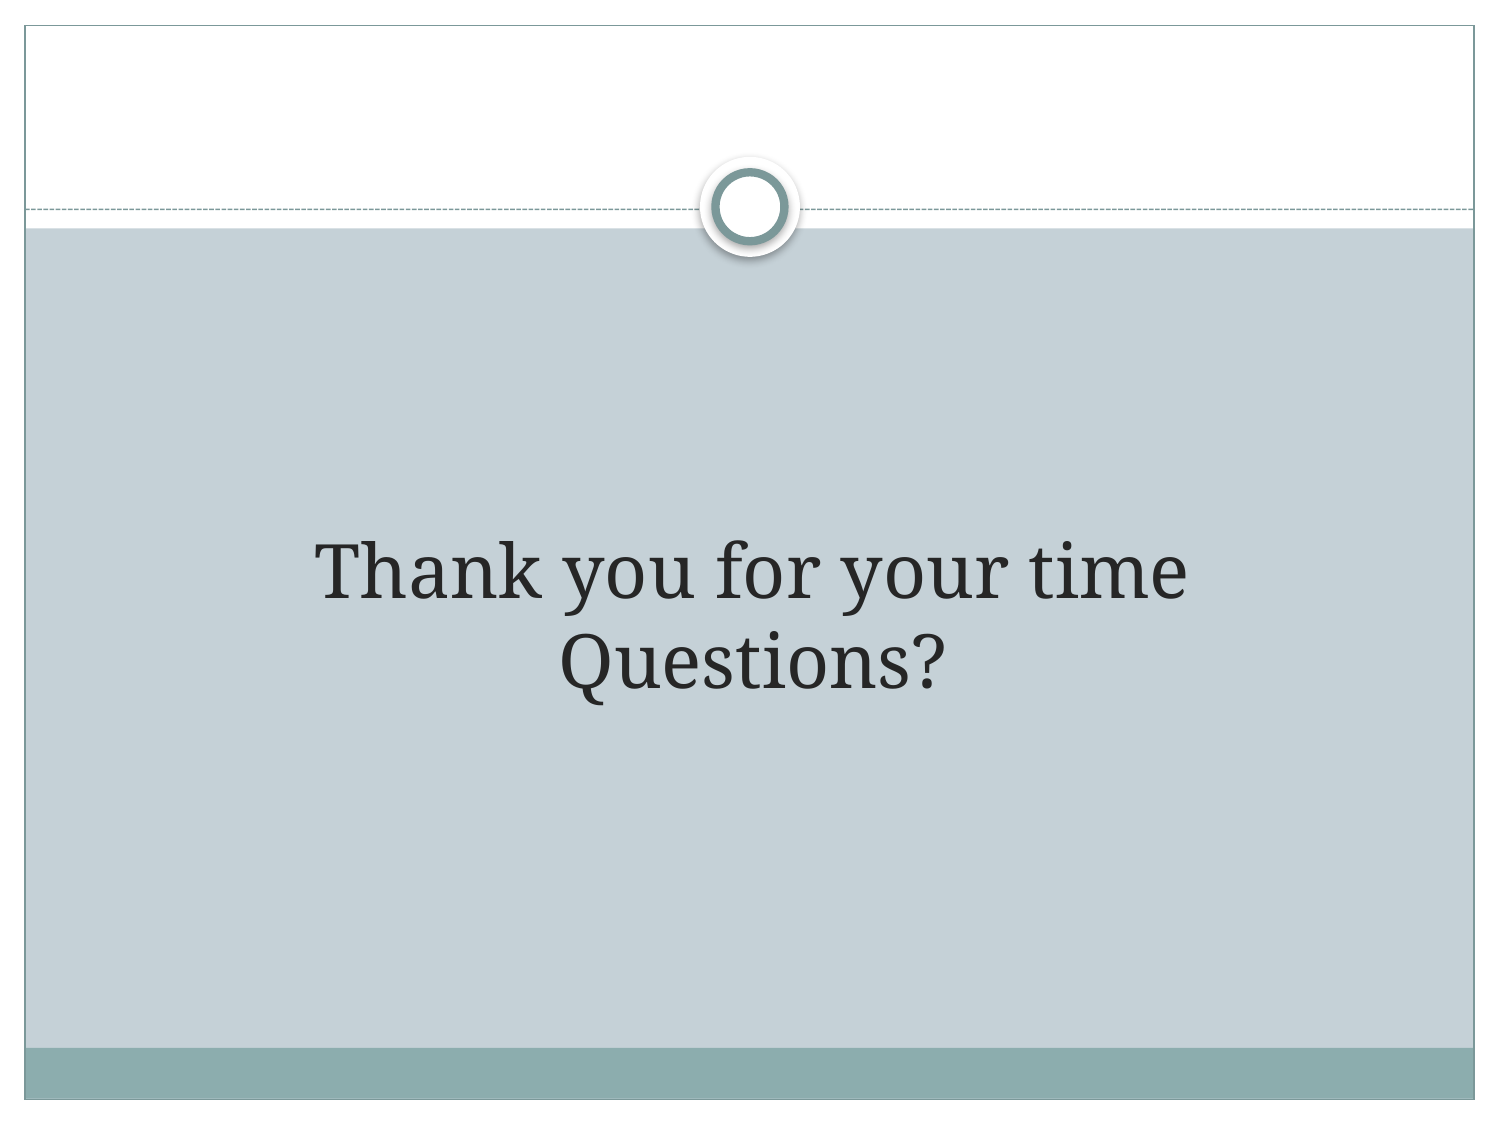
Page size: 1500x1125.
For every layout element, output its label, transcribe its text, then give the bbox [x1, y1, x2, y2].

title Thank you for your time Questions? [53, 586, 1454, 711]
